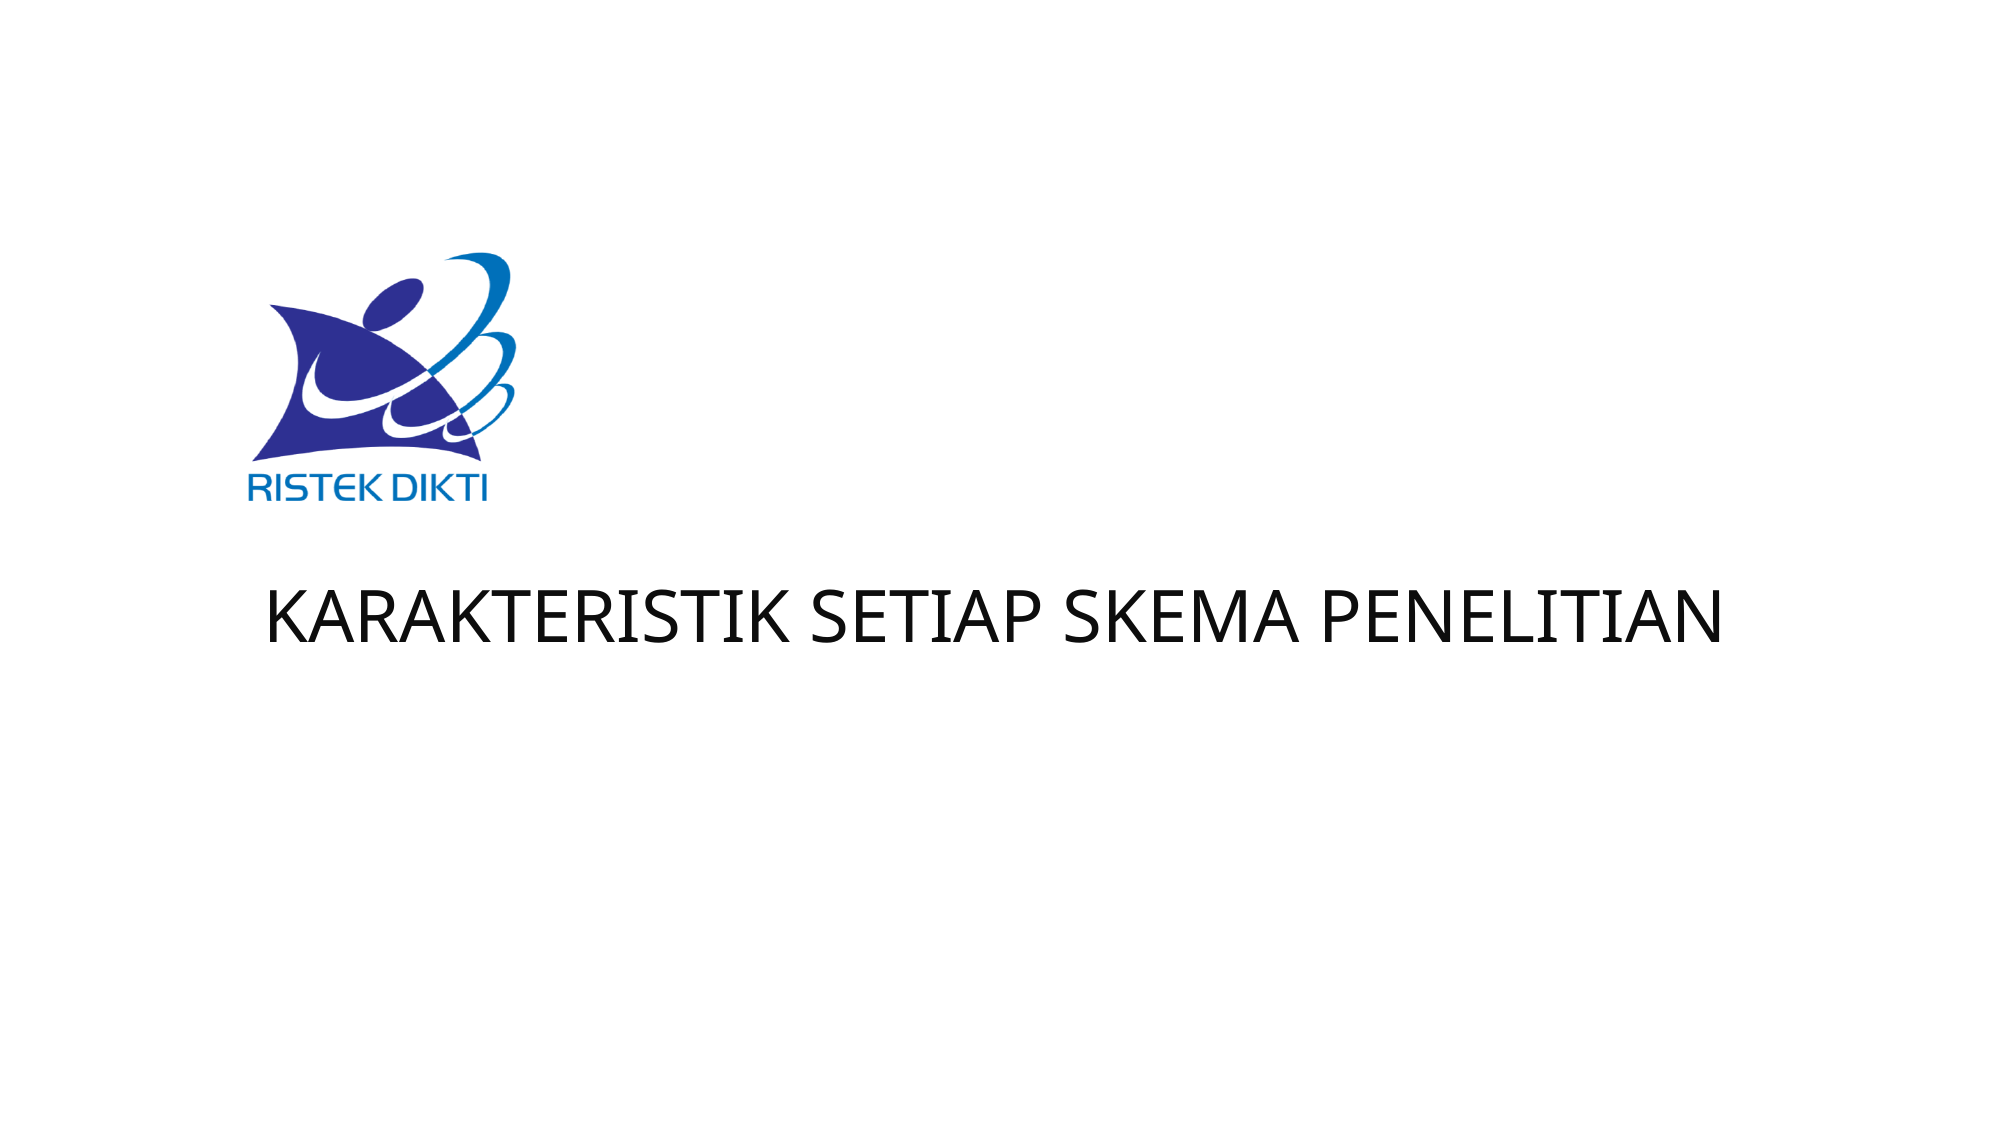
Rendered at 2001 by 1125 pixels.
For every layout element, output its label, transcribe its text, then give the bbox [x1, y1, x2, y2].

title KARAKTERISTIK SETIAP SKEMA PENELITIAN [248, 504, 1749, 666]
picture [229, 233, 530, 514]
